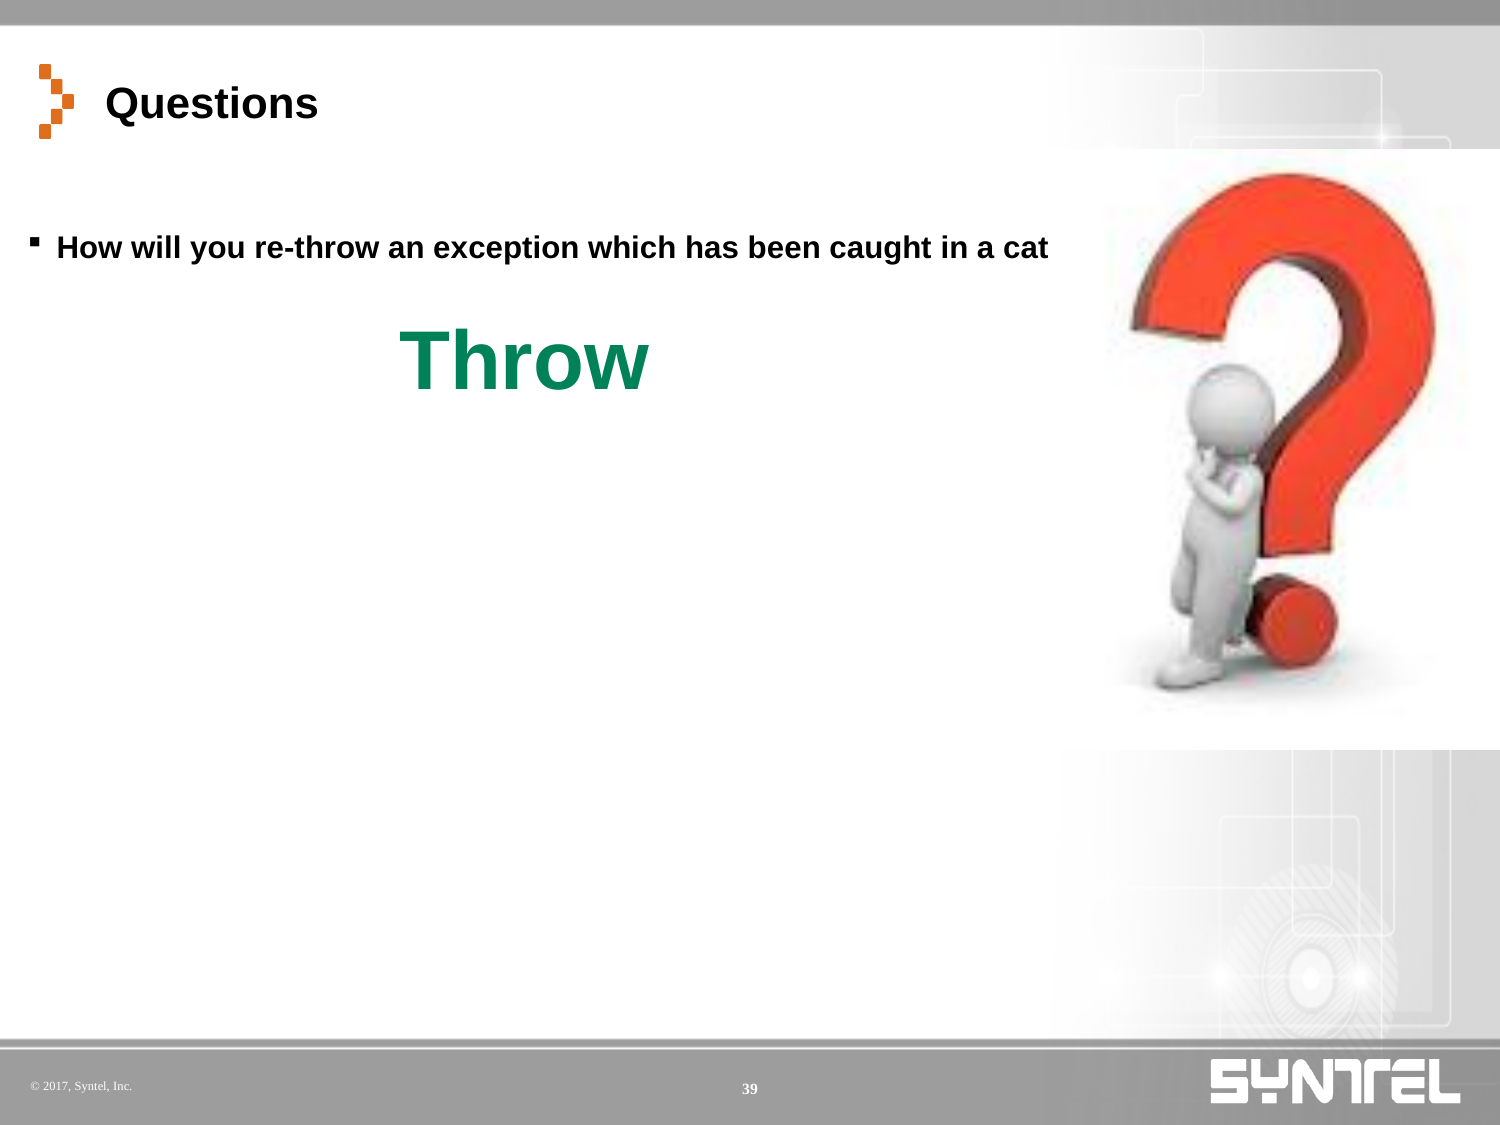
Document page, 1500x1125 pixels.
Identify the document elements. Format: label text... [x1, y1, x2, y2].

picture [0, 0, 1500, 1125]
title Questions [90, 43, 1462, 160]
list How will you re-throw an exception which has been caught in a catch block? Throw [12, 174, 1463, 1025]
